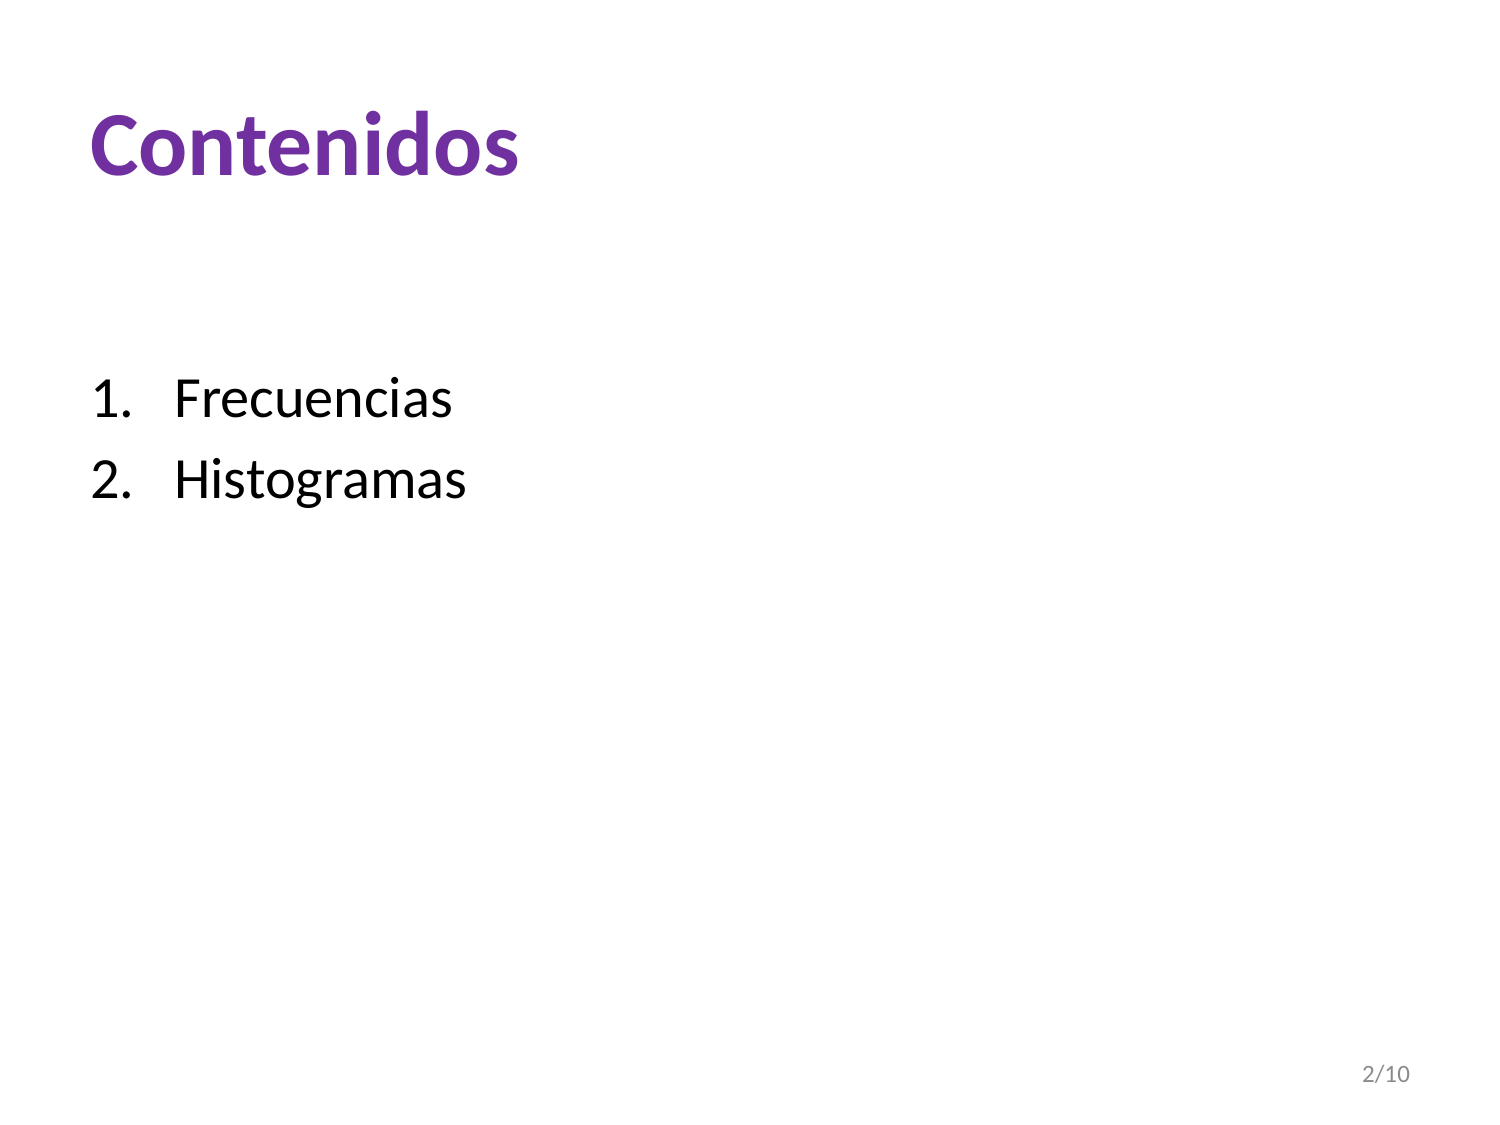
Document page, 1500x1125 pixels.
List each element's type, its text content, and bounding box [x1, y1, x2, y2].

slide_number 2/10 [1074, 1042, 1425, 1103]
list Frecuencias Histogramas [75, 351, 1425, 1094]
title Contenidos [75, 45, 1425, 233]
